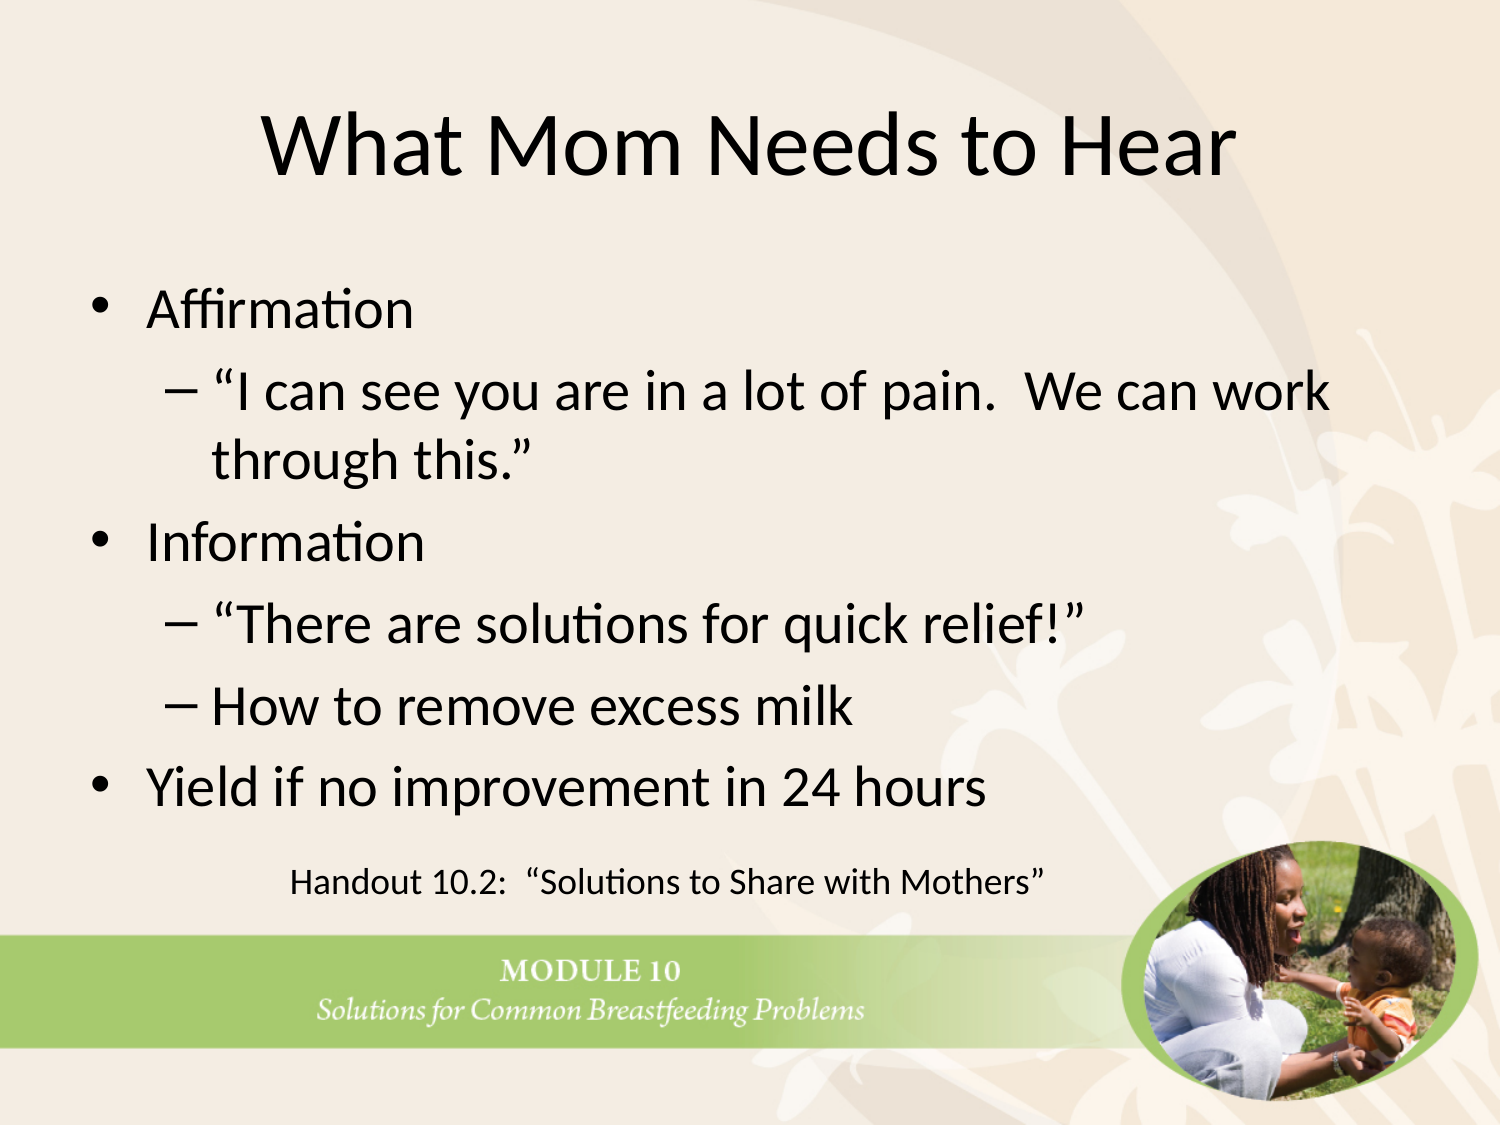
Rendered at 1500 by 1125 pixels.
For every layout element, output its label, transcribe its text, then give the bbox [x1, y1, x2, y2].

picture [0, 0, 1500, 1125]
text_box Handout 10.2: “Solutions to Share with Mothers” [274, 849, 1188, 910]
list Affirmation “I can see you are in a lot of pain. We can work through this.” Information “There are solutions for quick relief!” How to remove excess milk Yield if no improvement in 24 hours [75, 262, 1425, 1005]
title What Mom Needs to Hear [75, 45, 1425, 233]
